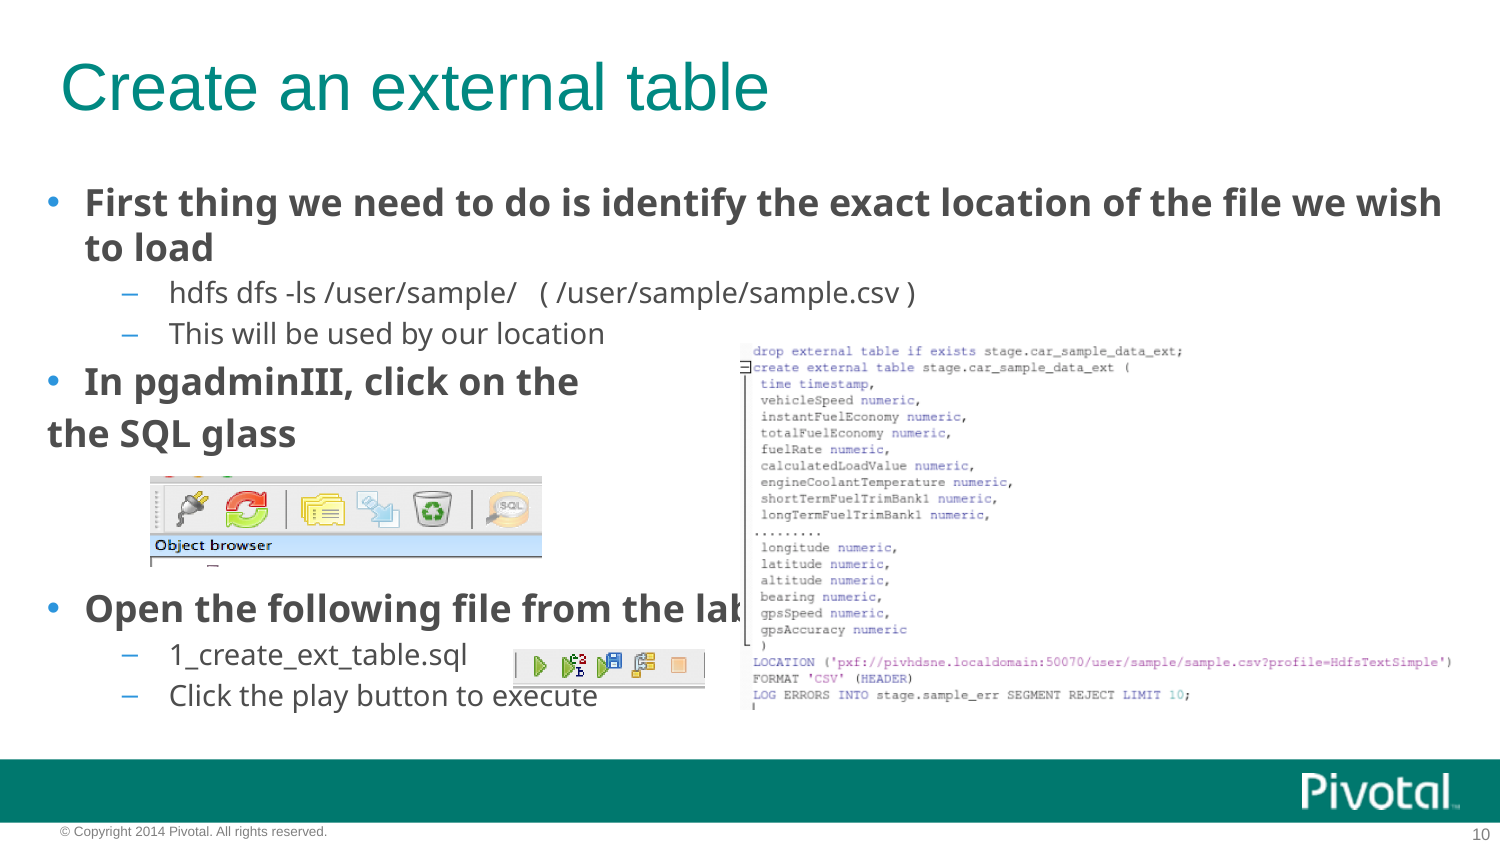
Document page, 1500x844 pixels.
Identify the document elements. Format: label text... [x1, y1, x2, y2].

picture [739, 342, 1465, 711]
picture [150, 476, 542, 567]
title Create an external table [60, 53, 1440, 155]
text_box First thing we need to do is identify the exact location of the file we wish to load hdfs dfs -ls /user/sample/ ( /user/sample/sample.csv ) This will be used by our location In pgadminIII, click on the the SQL glass Open the following file from the lab 1_create_ext_table.sql Click the play button to execute [32, 171, 1500, 749]
picture [1302, 773, 1460, 810]
picture [513, 649, 705, 689]
